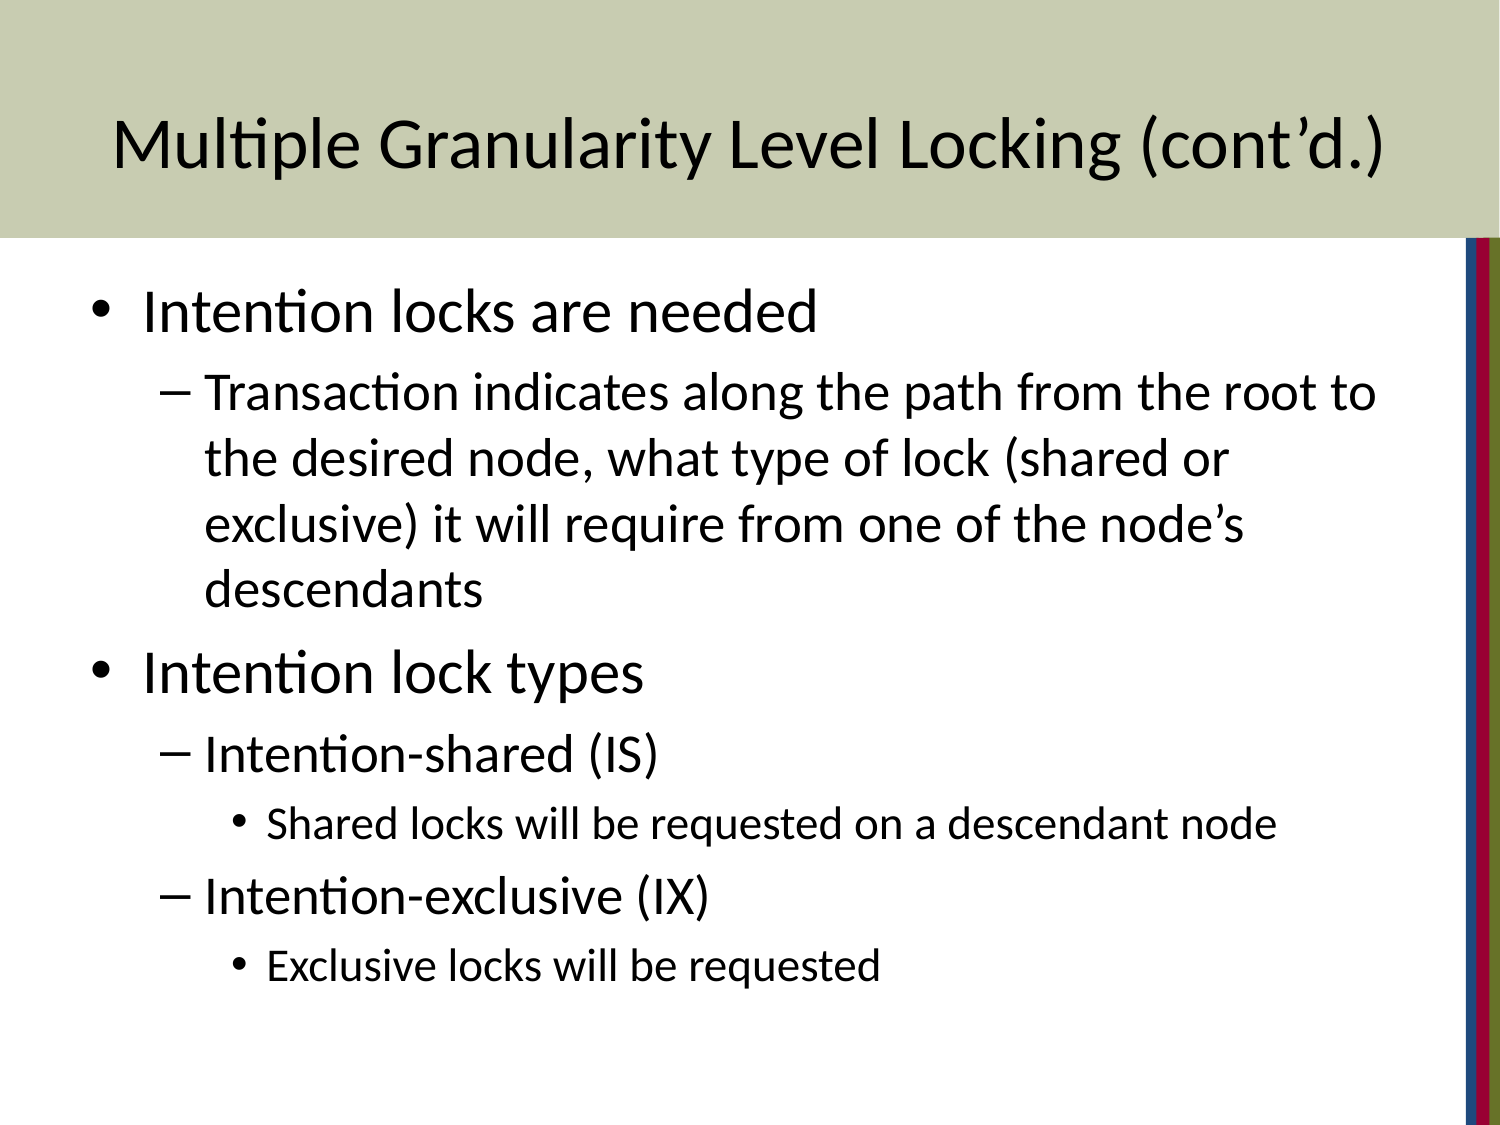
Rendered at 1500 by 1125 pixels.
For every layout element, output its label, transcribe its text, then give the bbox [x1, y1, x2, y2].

title Multiple Granularity Level Locking (cont’d.) [75, 45, 1425, 233]
list Intention locks are needed Transaction indicates along the path from the root to the desired node, what type of lock (shared or exclusive) it will require from one of the node’s descendants Intention lock types Intention-shared (IS) Shared locks will be requested on a descendant node Intention-exclusive (IX) Exclusive locks will be requested [75, 262, 1425, 1005]
